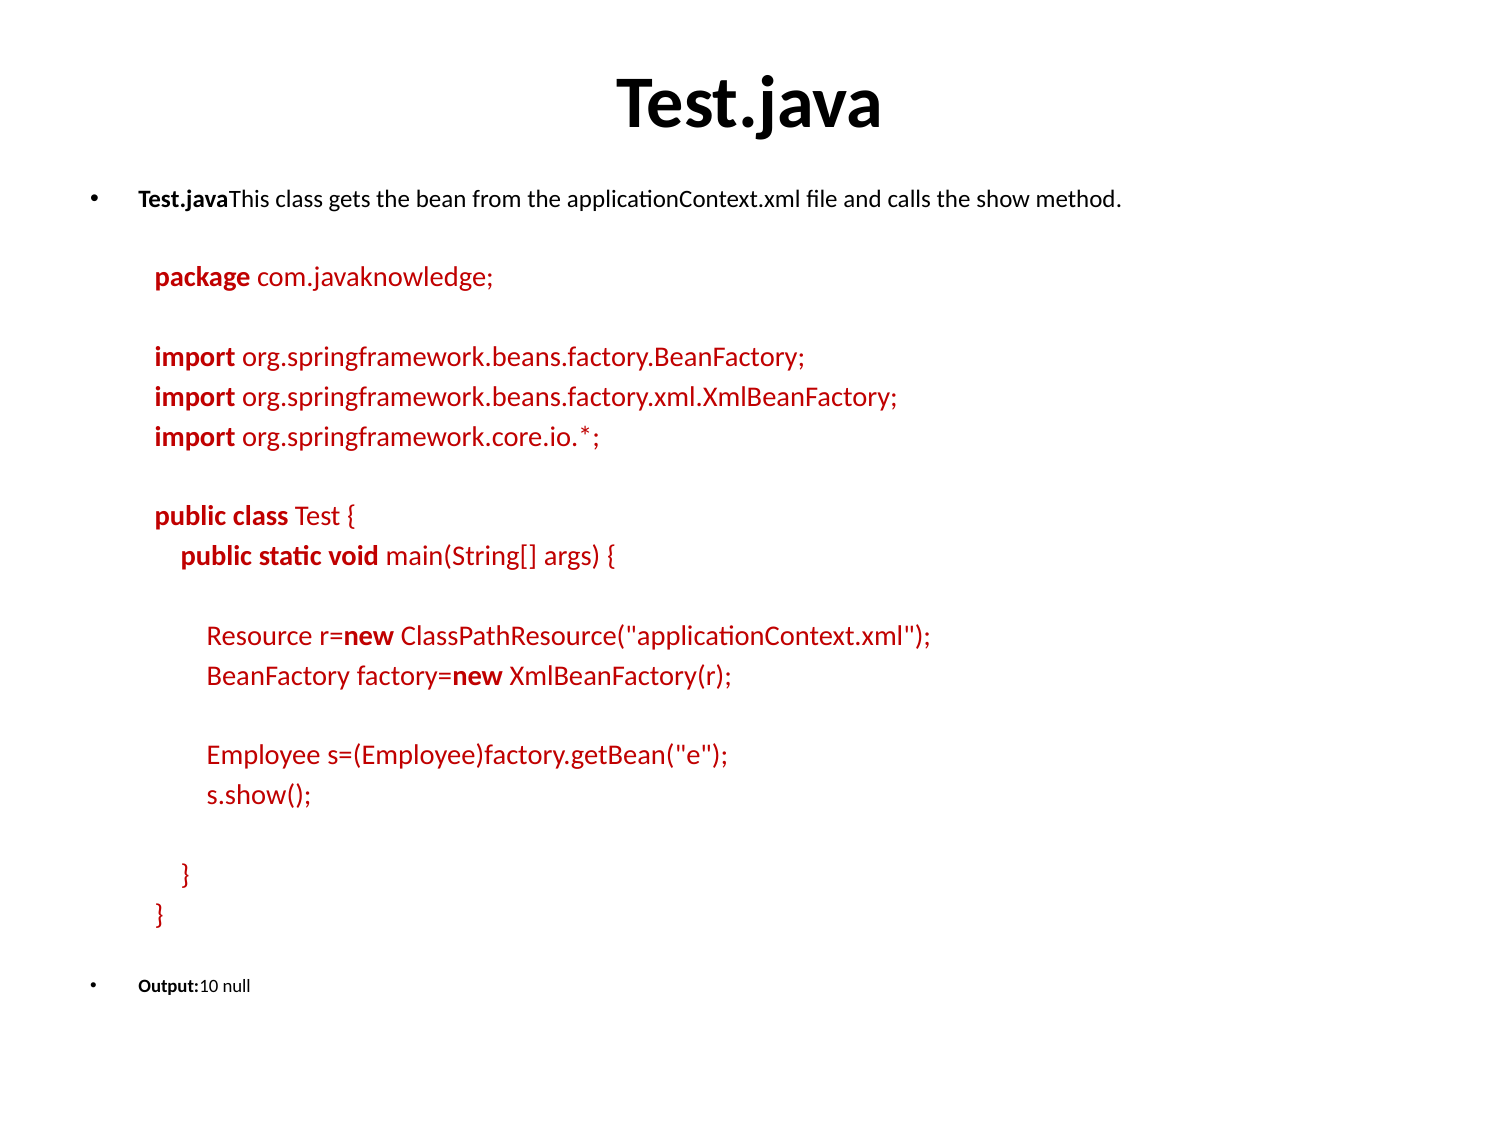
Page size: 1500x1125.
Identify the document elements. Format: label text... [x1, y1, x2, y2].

list Test.javaThis class gets the bean from the applicationContext.xml file and calls the show method. package com.javaknowledge; import org.springframework.beans.factory.BeanFactory; import org.springframework.beans.factory.xml.XmlBeanFactory; import org.springframework.core.io.*; public class Test { public static void main(String[] args) { Resource r=new ClassPathResource("applicationContext.xml"); BeanFactory factory=new XmlBeanFactory(r); Employee s=(Employee)factory.getBean("e"); s.show(); } } Output:10 null [75, 174, 1425, 1005]
title Test.java [75, 45, 1425, 150]
